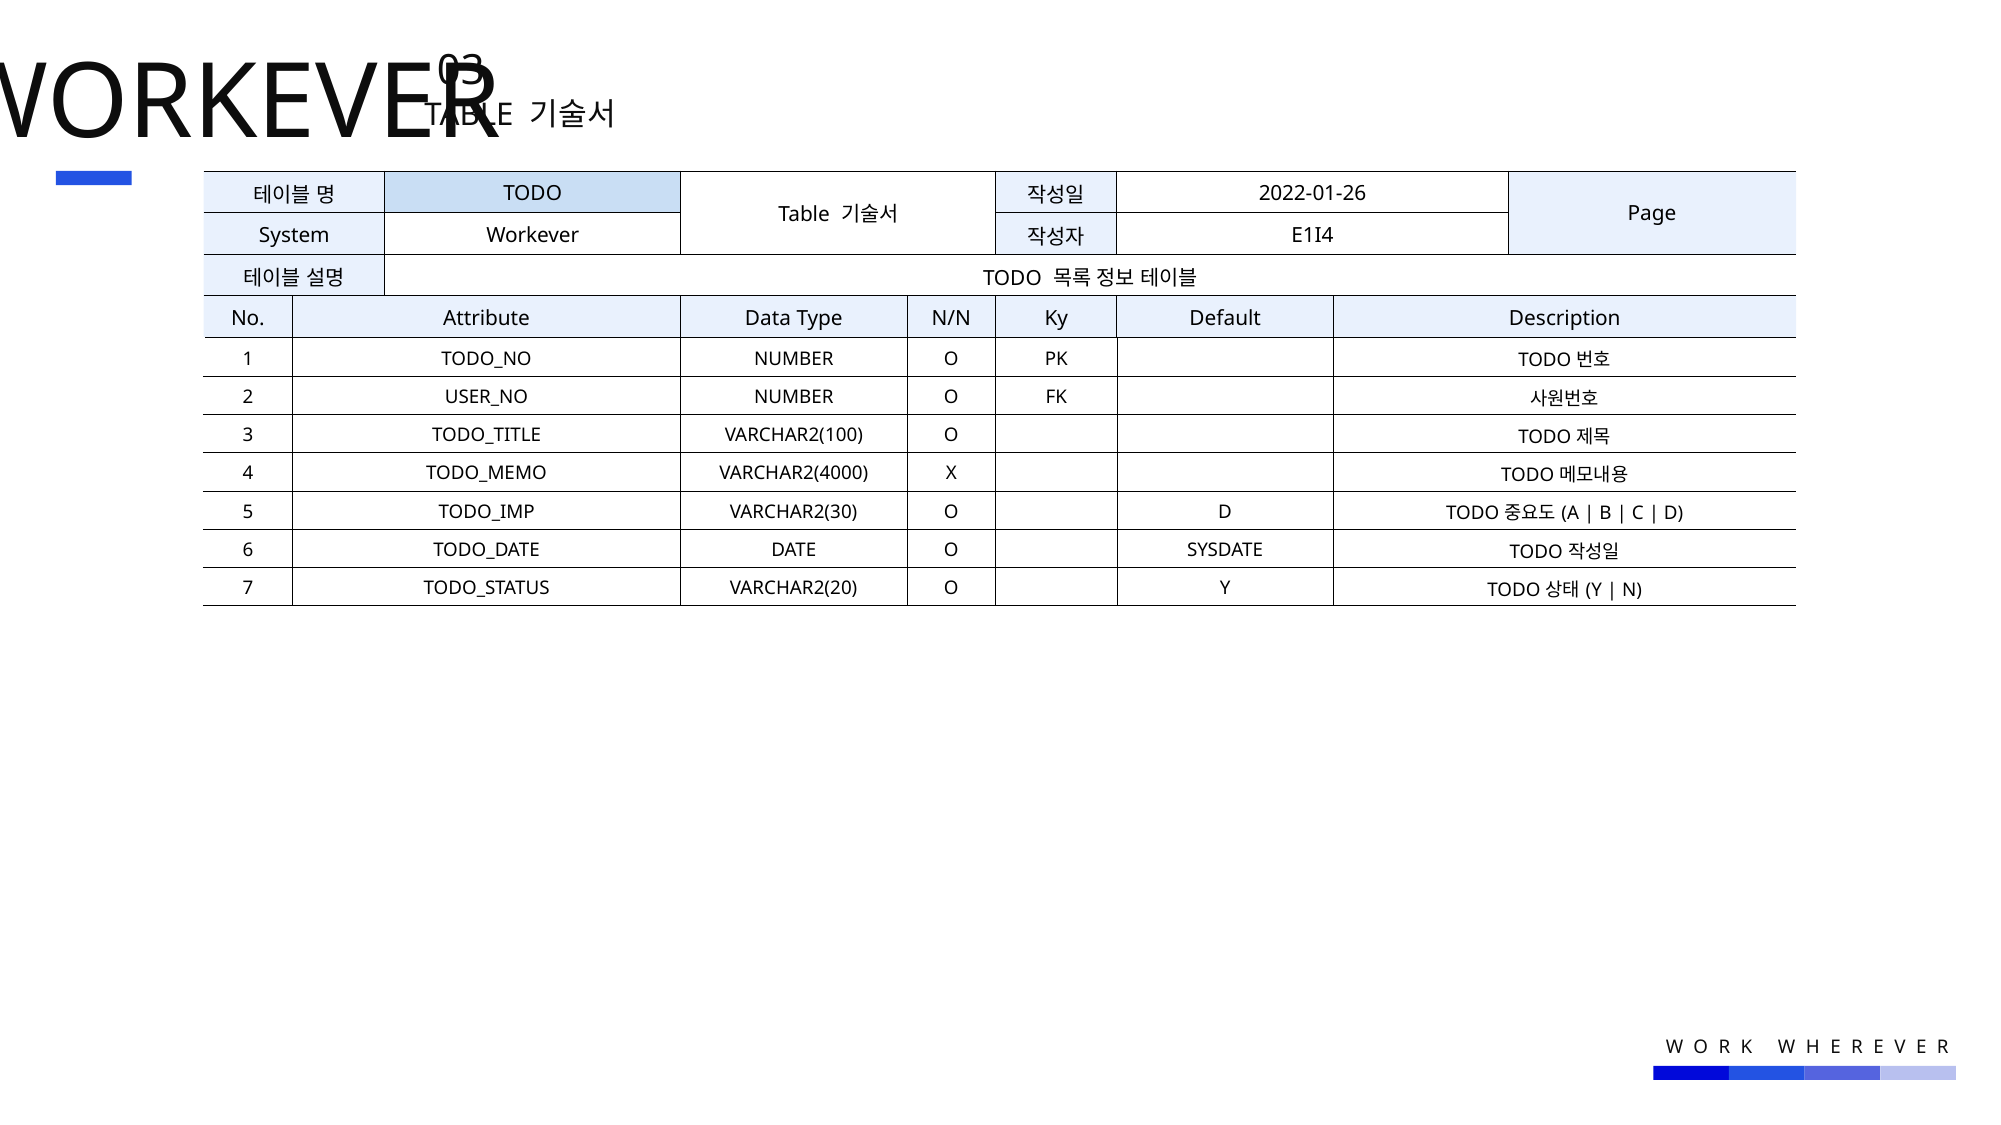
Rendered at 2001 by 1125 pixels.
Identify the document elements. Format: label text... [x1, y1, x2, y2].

table_cell O [908, 377, 995, 414]
table_cell TODO중요도(A | B | C | D) [1334, 492, 1796, 529]
table_cell TODO_NO [293, 338, 680, 376]
table_cell Workever [385, 213, 680, 254]
table_cell [1118, 338, 1333, 376]
table_cell N/N [908, 296, 995, 337]
table_cell O [908, 415, 995, 452]
table_cell Attribute [293, 296, 680, 337]
table_cell TODO메모내용 [1334, 453, 1796, 491]
table_cell NUMBER [681, 377, 907, 414]
table_cell [996, 568, 1117, 605]
table_cell TODO_MEMO [293, 453, 680, 491]
table_cell No. [204, 296, 292, 337]
table_cell Y [1118, 568, 1333, 605]
table_cell 6 [205, 530, 292, 567]
table_cell DATE [681, 530, 907, 567]
table_cell TODO_IMP [293, 492, 680, 529]
table_cell VARCHAR2(20) [681, 568, 907, 605]
table_cell Data Type [681, 296, 907, 337]
table_header 작성일 [996, 172, 1116, 212]
table_cell [1118, 453, 1333, 491]
table_cell [996, 453, 1117, 491]
table_cell TODO상태(Y | N) [1334, 568, 1796, 605]
table_cell O [908, 568, 995, 605]
table_cell TODO번호 [1334, 338, 1796, 376]
table_header Page [1509, 172, 1796, 254]
table_cell FK [996, 377, 1117, 414]
table_cell NUMBER [681, 338, 907, 376]
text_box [413, 35, 627, 140]
table_cell 테이블 설명 [204, 255, 384, 295]
table_cell 7 [205, 568, 292, 605]
table_cell Ky [996, 296, 1116, 337]
table_cell System [204, 213, 384, 254]
table_cell Default [1117, 296, 1333, 337]
table_cell [996, 530, 1117, 567]
table_cell [996, 492, 1117, 529]
table_cell [1118, 377, 1333, 414]
table_cell TODO_TITLE [293, 415, 680, 452]
table_cell [996, 415, 1117, 452]
table_cell VARCHAR2(4000) [681, 453, 907, 491]
table_cell E1I4 [1117, 213, 1508, 254]
table_cell O [908, 338, 995, 376]
table_cell TODO_STATUS [293, 568, 680, 605]
table_cell 3 [205, 415, 292, 452]
table_cell SYSDATE [1118, 530, 1333, 567]
text_box [55, 170, 133, 186]
table_cell O [908, 530, 995, 567]
table_cell 5 [205, 492, 292, 529]
table_header 2022-01-26 [1117, 172, 1508, 212]
table_cell TODO 목록 정보 테이블 [385, 255, 1796, 295]
table_cell TODO제목 [1334, 415, 1796, 452]
table_cell USER_NO [293, 377, 680, 414]
table_cell 작성자 [996, 213, 1116, 254]
table_cell 사원번호 [1334, 377, 1796, 414]
table_header Table 기술서 [681, 172, 995, 254]
text_box WORK WHEREVER [1651, 1027, 1964, 1066]
table_header 테이블 명 [204, 172, 384, 212]
text_box WORKEVER [0, 26, 516, 167]
table_cell O [908, 492, 995, 529]
table_cell X [908, 453, 995, 491]
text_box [1653, 1065, 1956, 1080]
table_cell 1 [205, 338, 292, 376]
table_cell [1118, 415, 1333, 452]
table_cell PK [996, 338, 1117, 376]
table_cell 2 [205, 377, 292, 414]
table_cell VARCHAR2(100) [681, 415, 907, 452]
table_cell VARCHAR2(30) [681, 492, 907, 529]
table_cell Description [1334, 296, 1796, 337]
table_header TODO [385, 172, 680, 212]
table_cell TODO_DATE [293, 530, 680, 567]
table_cell 4 [205, 453, 292, 491]
table_cell TODO작성일 [1334, 530, 1796, 567]
table_cell D [1118, 492, 1333, 529]
